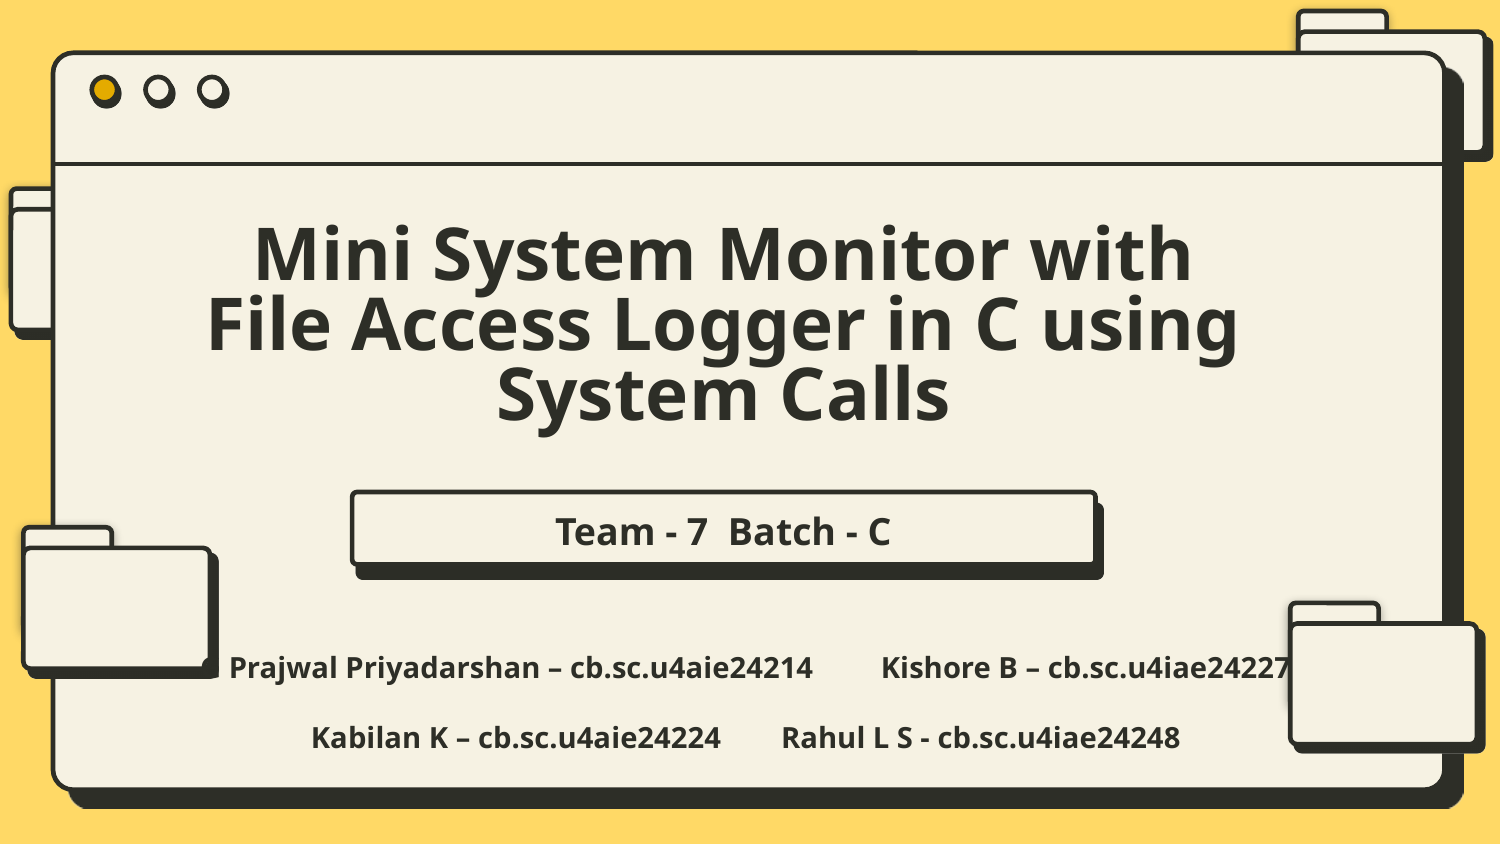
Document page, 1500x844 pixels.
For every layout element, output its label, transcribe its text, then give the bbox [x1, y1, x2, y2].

text_box Team - 7 Batch - C [174, 488, 1273, 568]
title Mini System Monitor with File Access Logger in C using System Calls [174, 175, 1273, 450]
subtitle G Prajwal Priyadarshan – cb.sc.u4aie24214 Kishore B – cb.sc.u4iae24227 Kabilan K – cb.sc.u4aie24224 Rahul L S - cb.sc.u4iae24248 [93, 564, 1398, 708]
